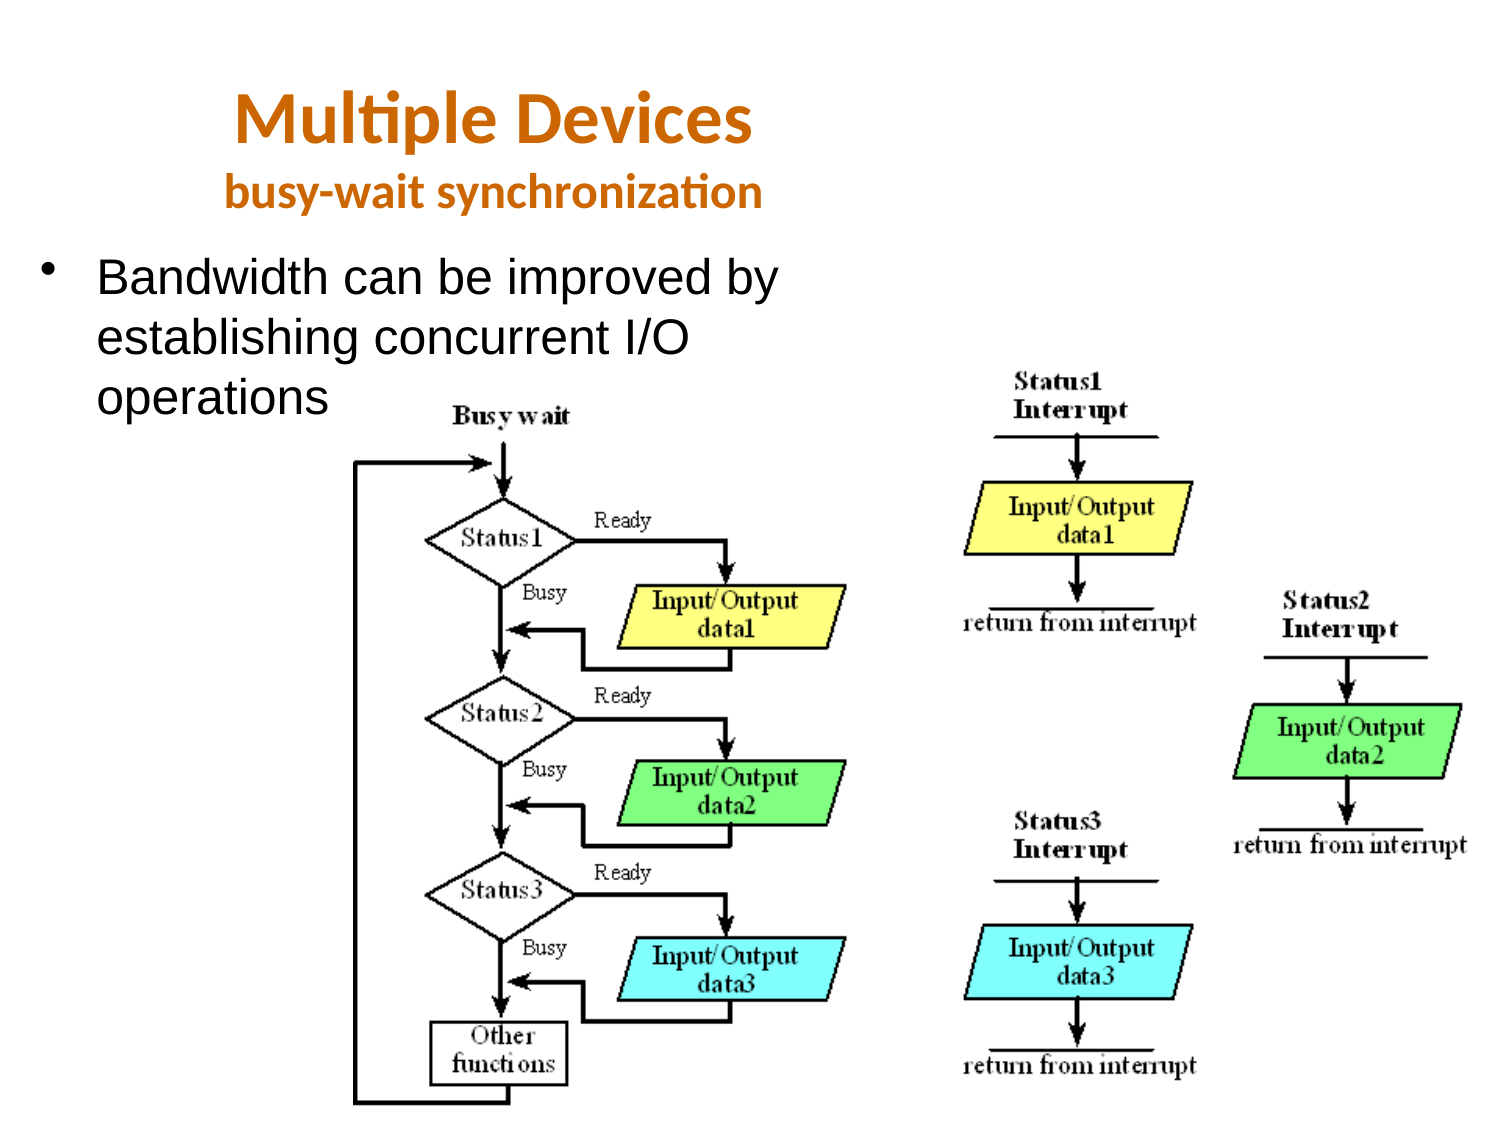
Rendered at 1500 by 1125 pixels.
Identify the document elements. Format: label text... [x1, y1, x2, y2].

title Multiple Devices busy-wait synchronization [112, 50, 875, 237]
picture [353, 362, 1500, 1107]
list Bandwidth can be improved by establishing concurrent I/O operations [24, 237, 875, 463]
